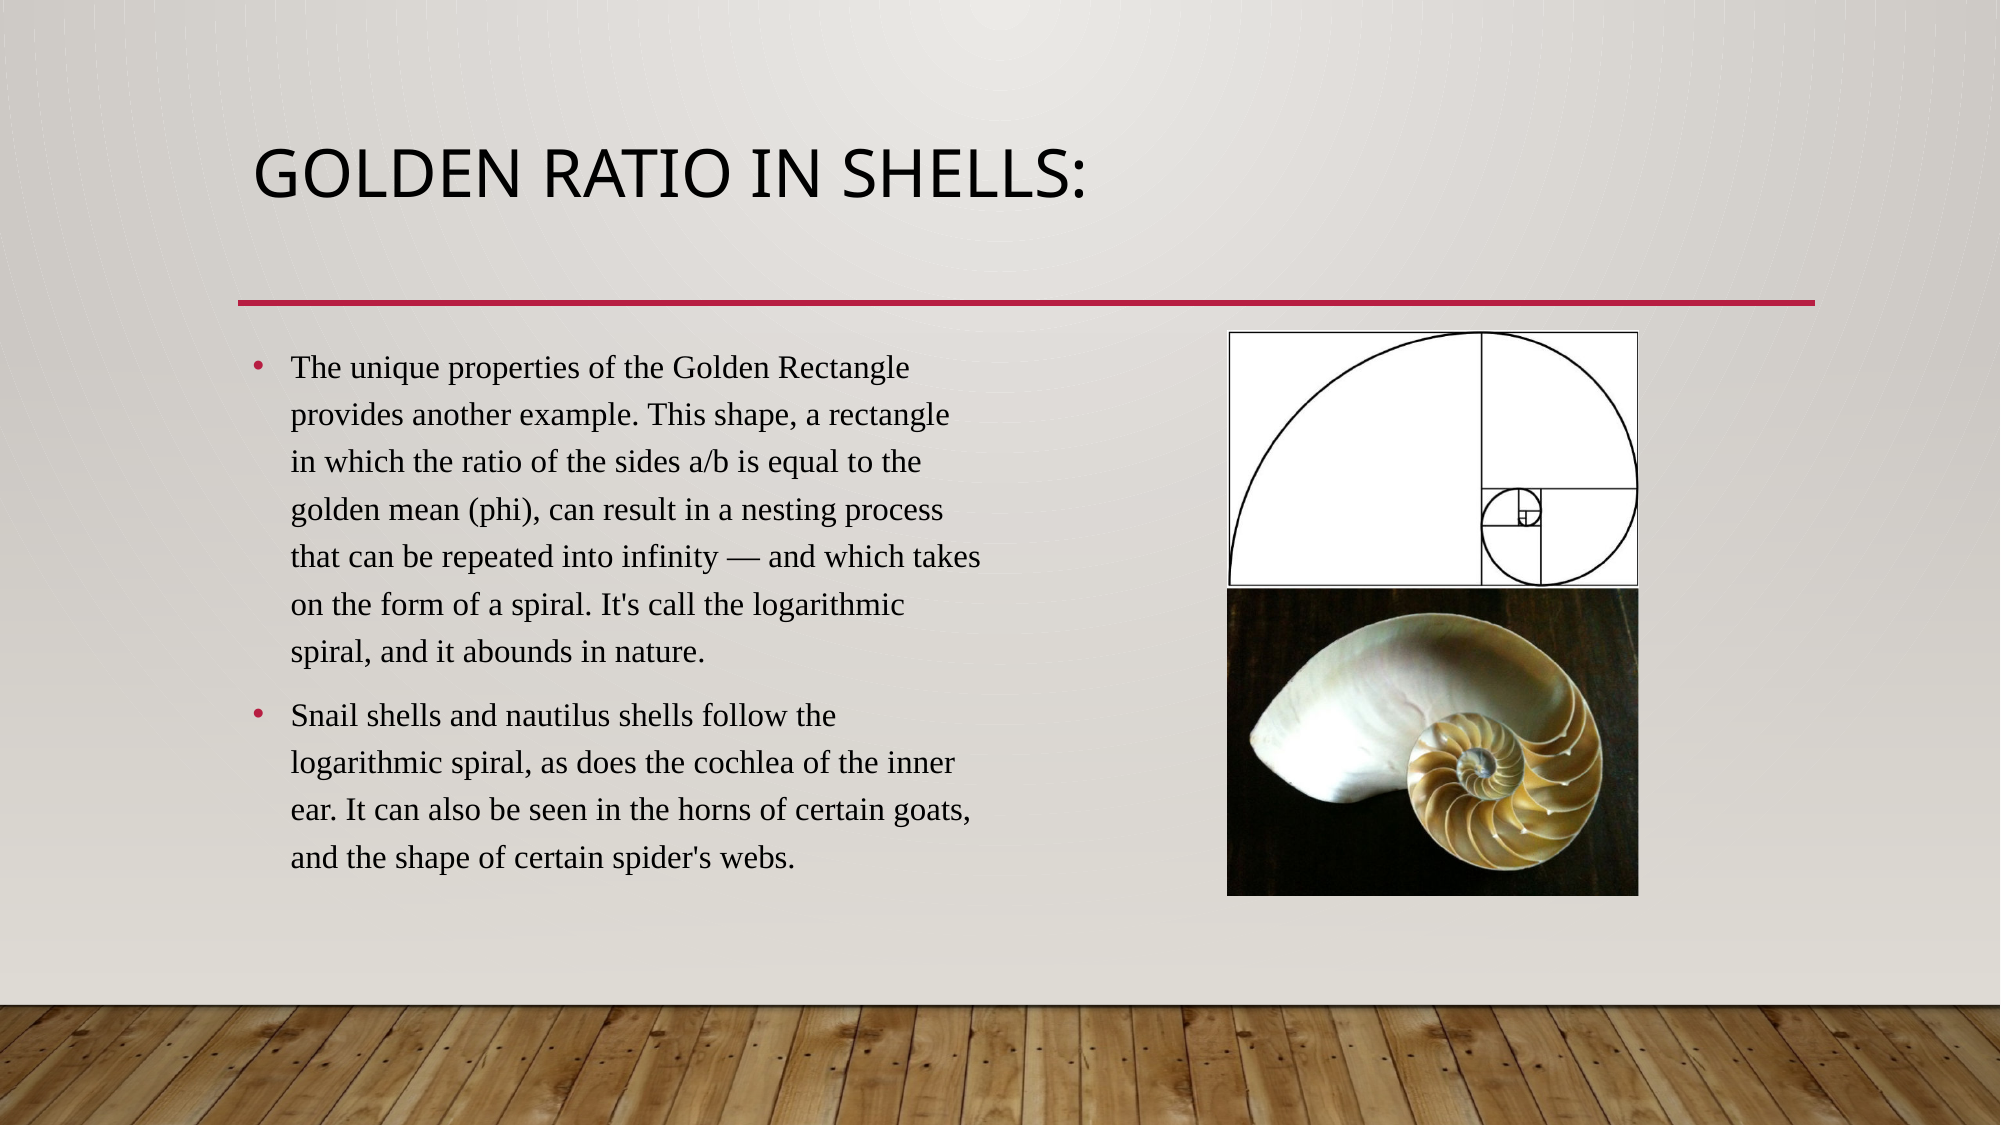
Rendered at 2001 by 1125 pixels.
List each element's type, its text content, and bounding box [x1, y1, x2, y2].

picture [0, 1005, 2000, 1125]
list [1226, 330, 1640, 896]
title Golden Ratio in Shells: [237, 132, 1814, 306]
list The unique properties of the Golden Rectangle provides another example. This shape, a rectangle in which the ratio of the sides a/b is equal to the golden mean (phi), can result in a nesting process that can be repeated into infinity — and which takes on the form of a spiral. It's call the logarithmic spiral, and it abounds in nature. Snail shells and nautilus shells follow the logarithmic spiral, as does the cochlea of the inner ear. It can also be seen in the horns of certain goats, and the shape of certain spider's webs. [237, 329, 1000, 896]
